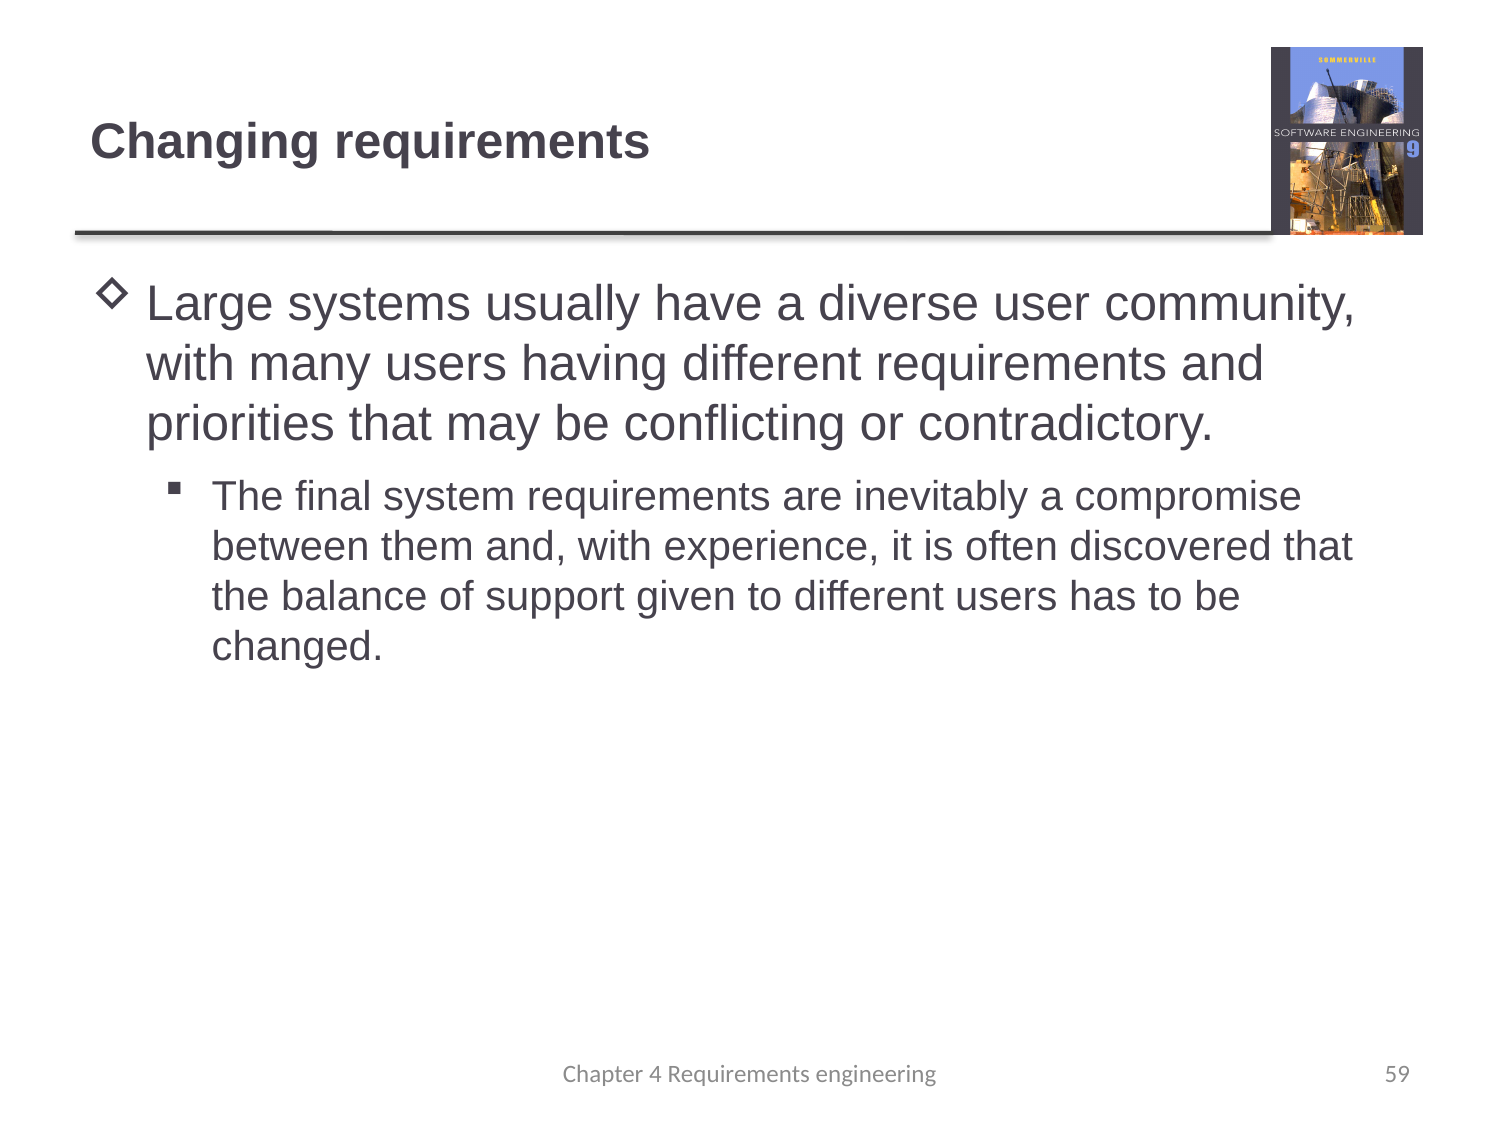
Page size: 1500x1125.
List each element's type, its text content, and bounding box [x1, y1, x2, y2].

picture [1272, 47, 1423, 235]
title Changing requirements [74, 44, 1272, 233]
list Large systems usually have a diverse user community, with many users having different requirements and priorities that may be conflicting or contradictory. The final system requirements are inevitably a compromise between them and, with experience, it is often discovered that the balance of support given to different users has to be changed. [75, 262, 1425, 1005]
slide_number 59 [1074, 1042, 1425, 1103]
footer Chapter 4 Requirements engineering [512, 1042, 988, 1103]
